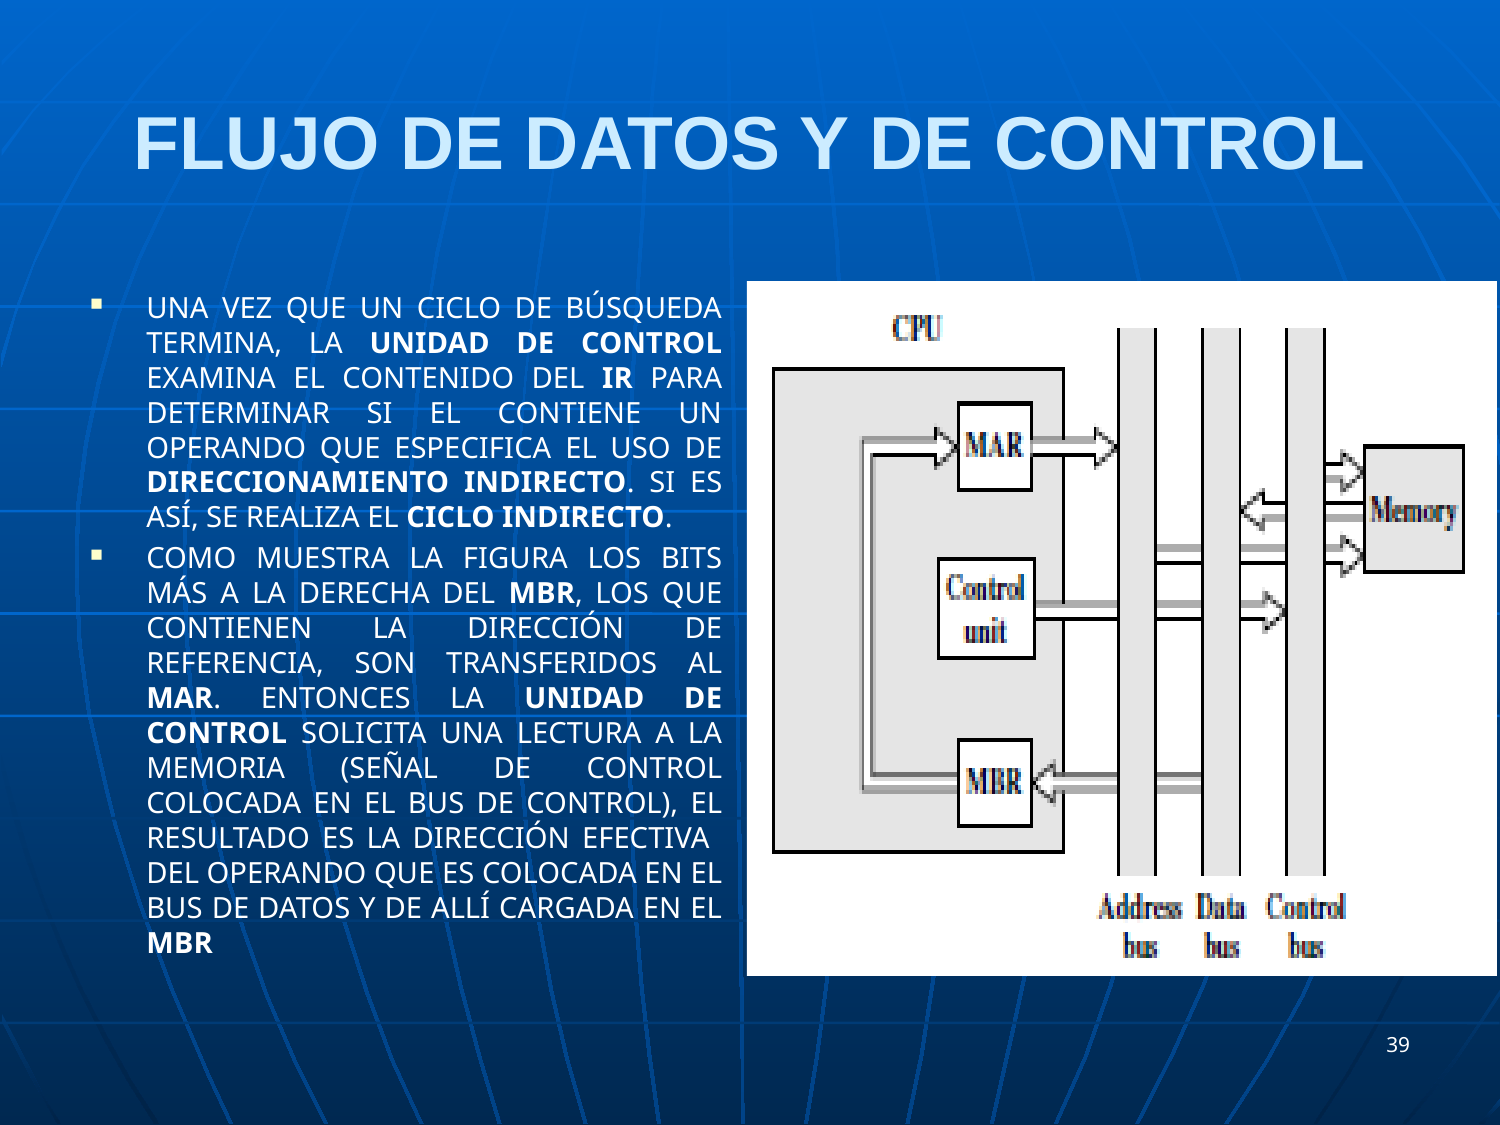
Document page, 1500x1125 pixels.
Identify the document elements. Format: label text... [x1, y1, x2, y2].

title FLUJO DE DATOS Y DE CONTROL [74, 45, 1426, 233]
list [746, 281, 1498, 976]
list UNA VEZ QUE UN CICLO DE BÚSQUEDA TERMINA, LA UNIDAD DE CONTROL EXAMINA EL CONTENIDO DEL IR PARA DETERMINAR SI EL CONTIENE UN OPERANDO QUE ESPECIFICA EL USO DE DIRECCIONAMIENTO INDIRECTO. SI ES ASÍ, SE REALIZA EL CICLO INDIRECTO. COMO MUESTRA LA FIGURA LOS BITS MÁS A LA DERECHA DEL MBR, LOS QUE CONTIENEN LA DIRECCIÓN DE REFERENCIA, SON TRANSFERIDOS AL MAR. ENTONCES LA UNIDAD DE CONTROL SOLICITA UNA LECTURA A LA MEMORIA (SEÑAL DE CONTROL COLOCADA EN EL BUS DE CONTROL), EL RESULTADO ES LA DIRECCIÓN EFECTIVA DEL OPERANDO QUE ES COLOCADA EN EL BUS DE DATOS Y DE ALLÍ CARGADA EN EL MBR [74, 281, 738, 1080]
slide_number 39 [1074, 1023, 1426, 1100]
